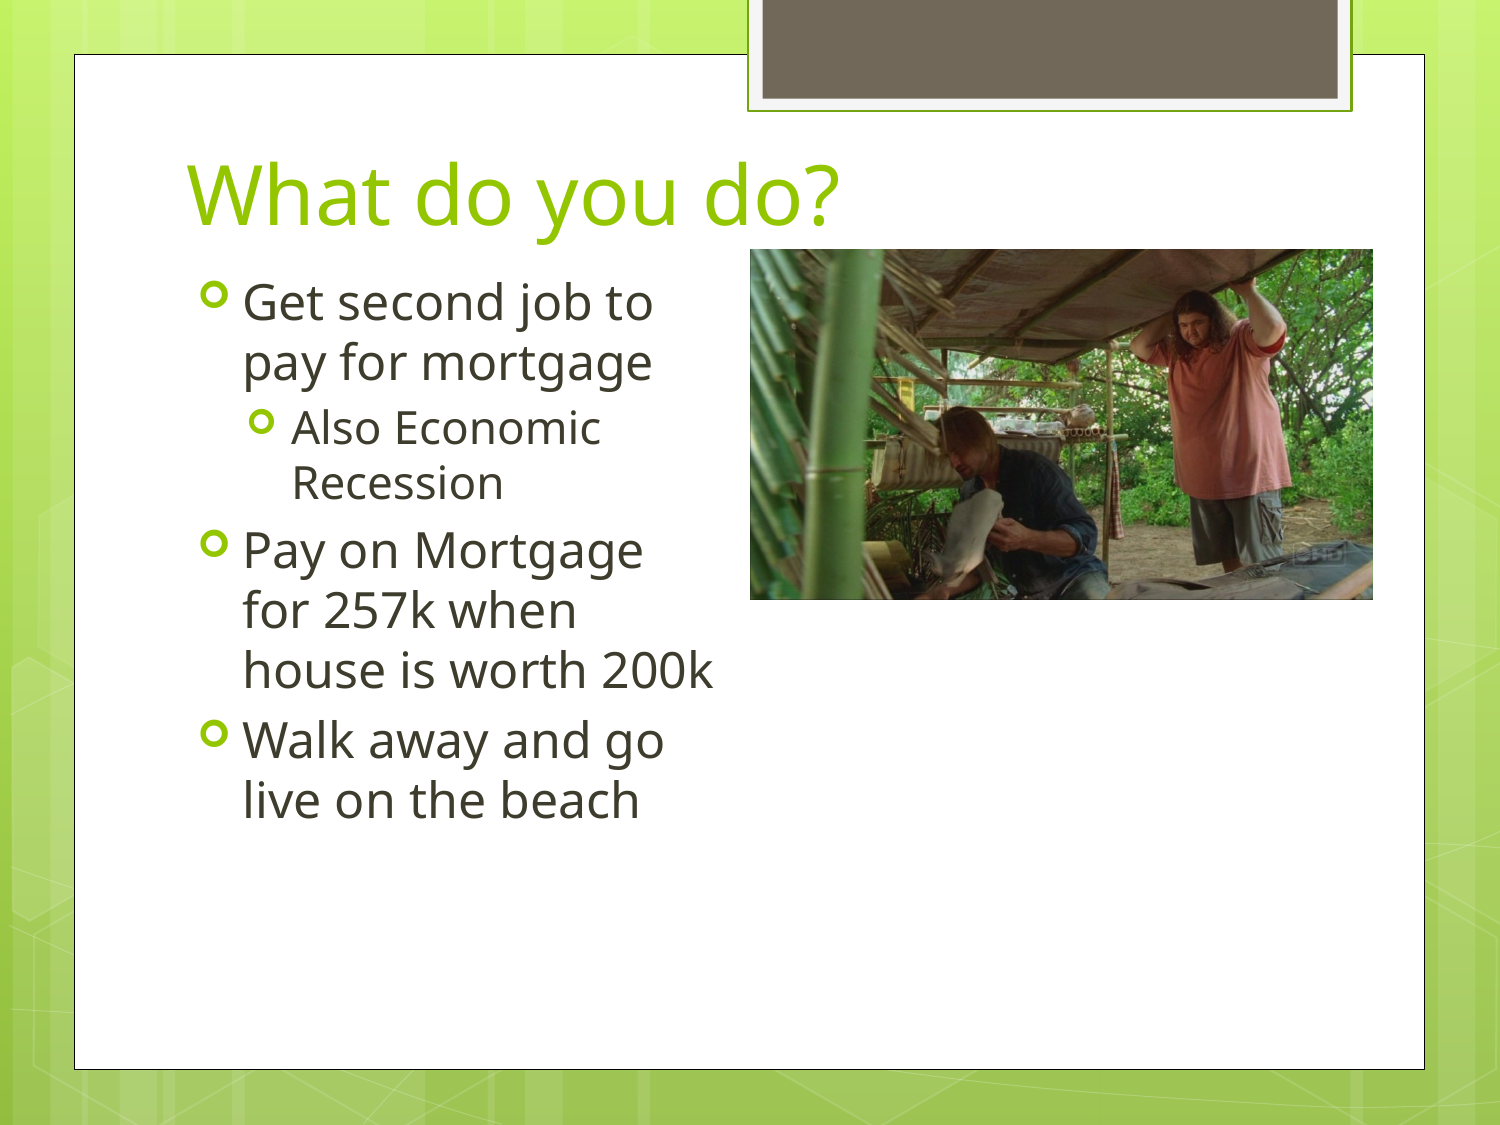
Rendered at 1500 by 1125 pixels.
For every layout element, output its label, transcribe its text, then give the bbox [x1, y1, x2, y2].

title What do you do? [171, 112, 1324, 250]
picture [749, 249, 1373, 601]
list Get second job to pay for mortgage Also Economic Recession Pay on Mortgage for 257k when house is worth 200k Walk away and go live on the beach [171, 262, 732, 953]
